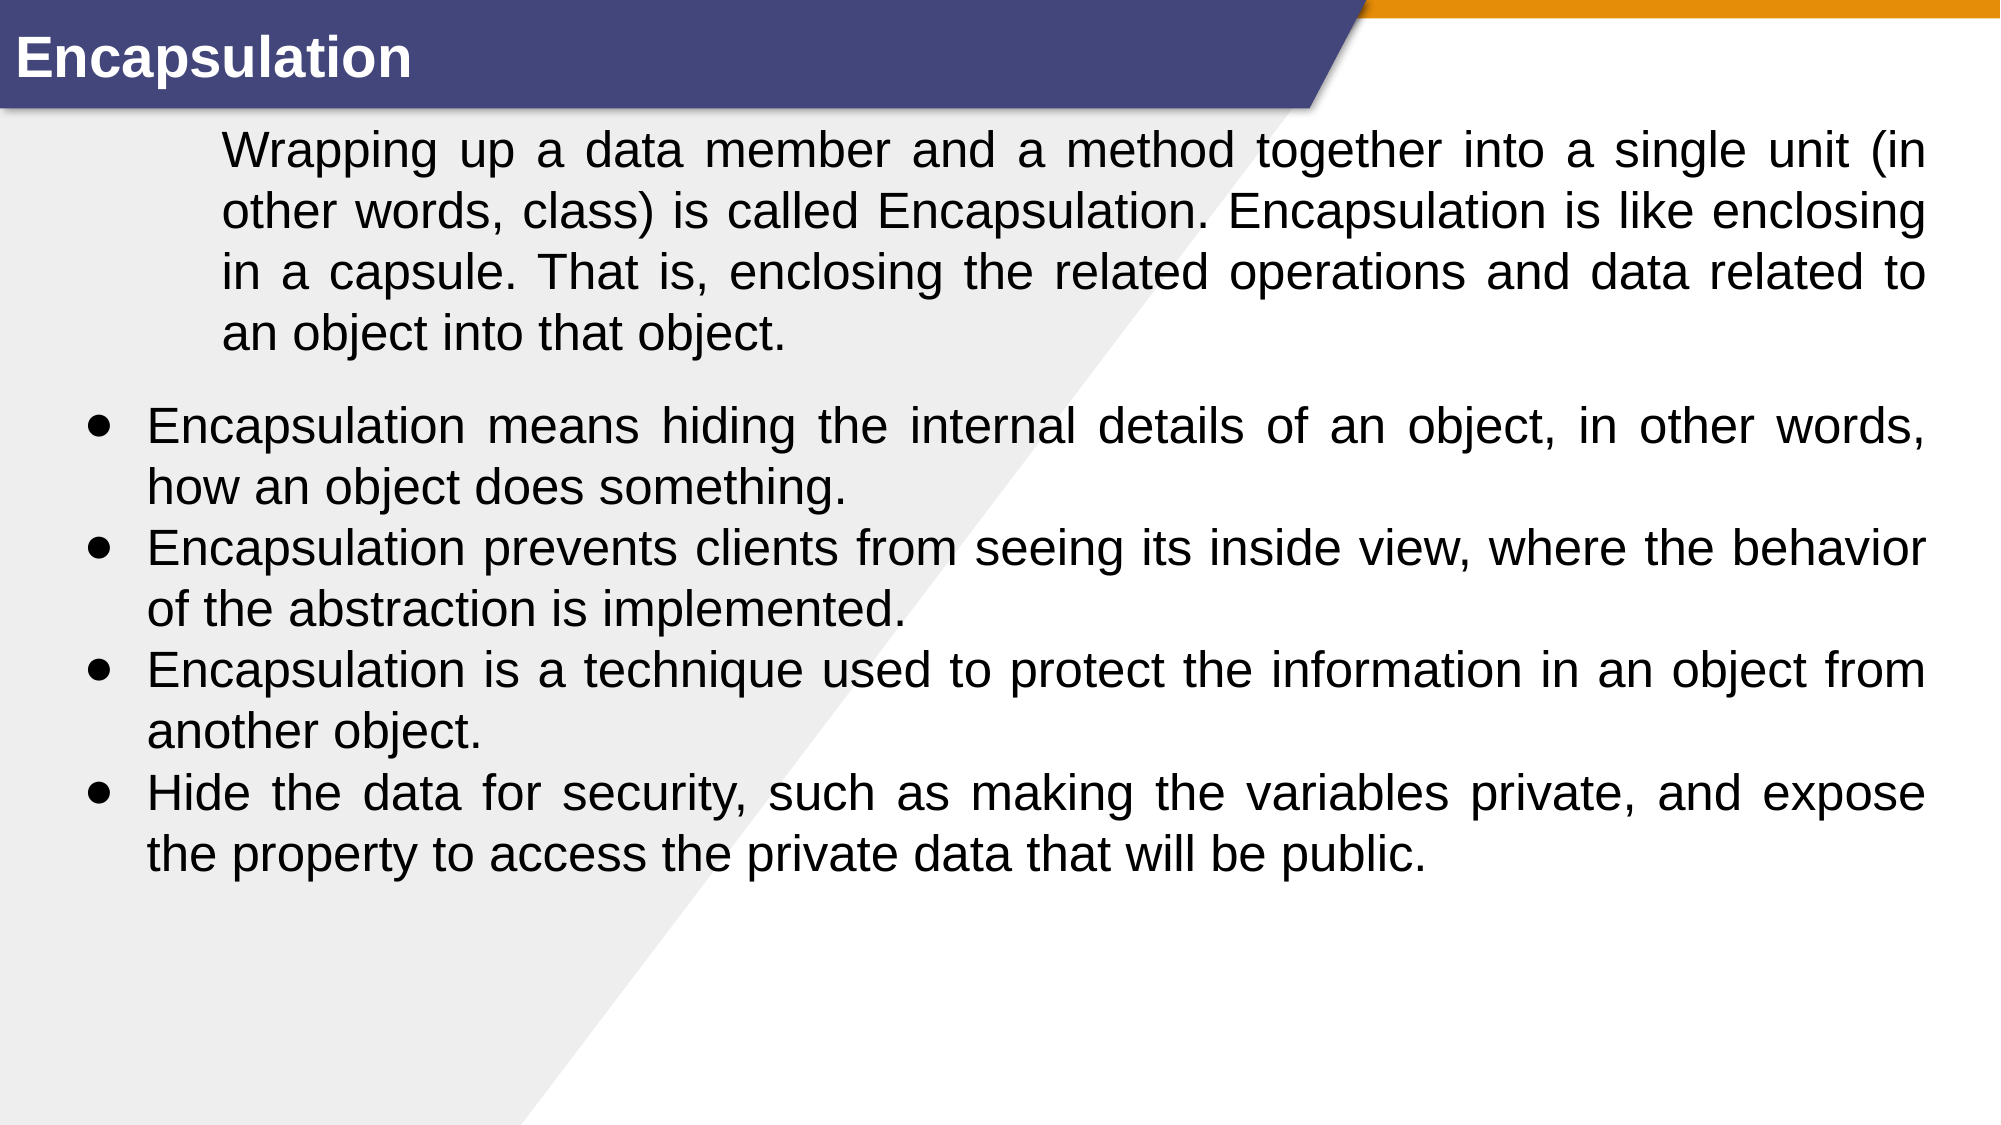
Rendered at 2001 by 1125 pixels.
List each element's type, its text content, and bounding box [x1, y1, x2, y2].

text_box Wrapping up a data member and a method together into a single unit (in other words, class) is called Encapsulation. Encapsulation is like enclosing in a capsule. That is, enclosing the related operations and data related to an object into that object. Encapsulation means hiding the internal details of an object, in other words, how an object does something. Encapsulation prevents clients from seeing its inside view, where the behavior of the abstraction is implemented. Encapsulation is a technique used to protect the information in an object from another object. Hide the data for security, such as making the variables private, and expose the property to access the private data that will be public. [56, 108, 1944, 1033]
text_box Encapsulation [0, 0, 1367, 109]
